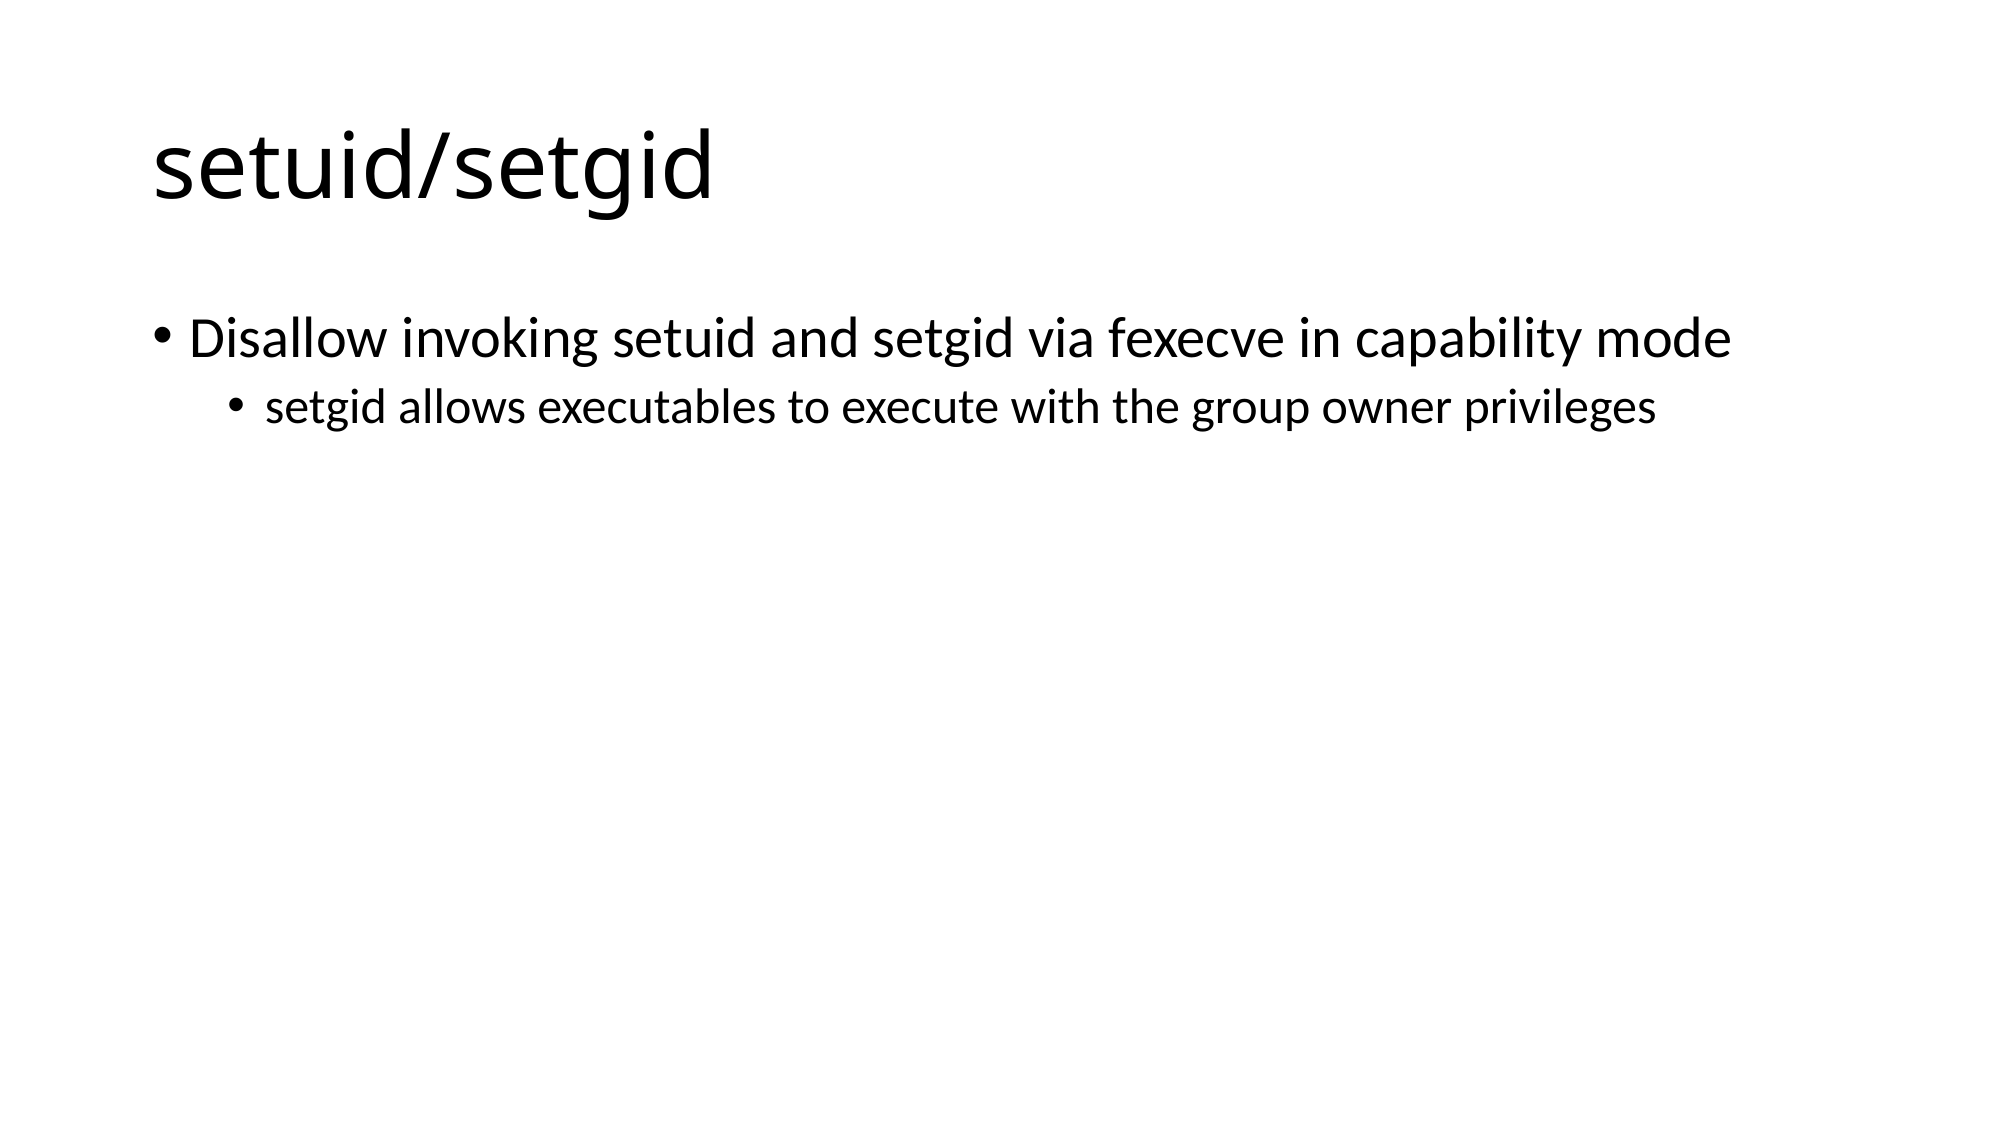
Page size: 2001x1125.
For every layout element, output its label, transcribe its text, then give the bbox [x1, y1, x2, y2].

title setuid/setgid [137, 59, 1863, 278]
list Disallow invoking setuid and setgid via fexecve in capability mode setgid allows executables to execute with the group owner privileges [137, 299, 1863, 1014]
